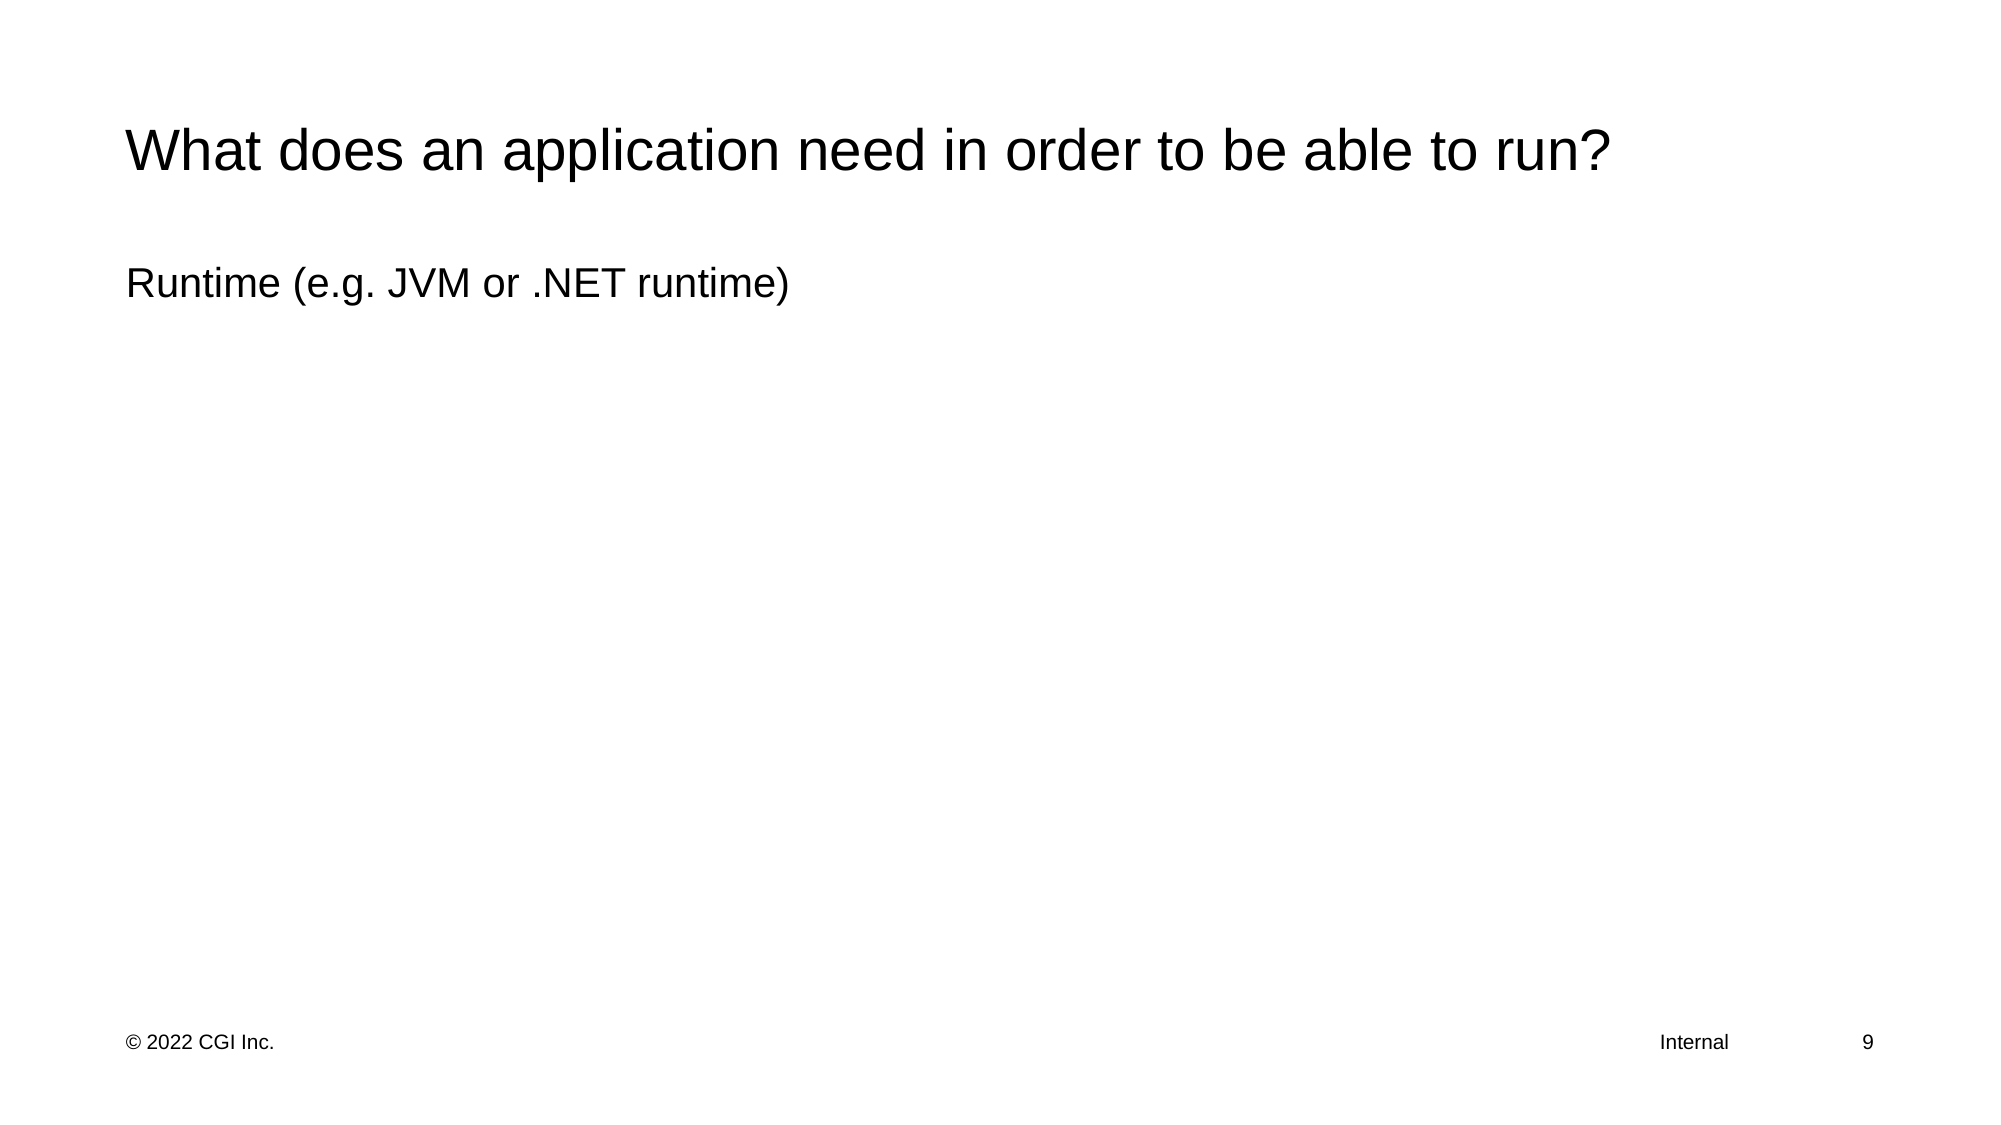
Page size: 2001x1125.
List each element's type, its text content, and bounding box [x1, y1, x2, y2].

slide_number 9 [1831, 1027, 1875, 1056]
title What does an application need in order to be able to run? [125, 112, 1875, 207]
list Runtime (e.g. JVM or .NET runtime) [125, 255, 1875, 1000]
